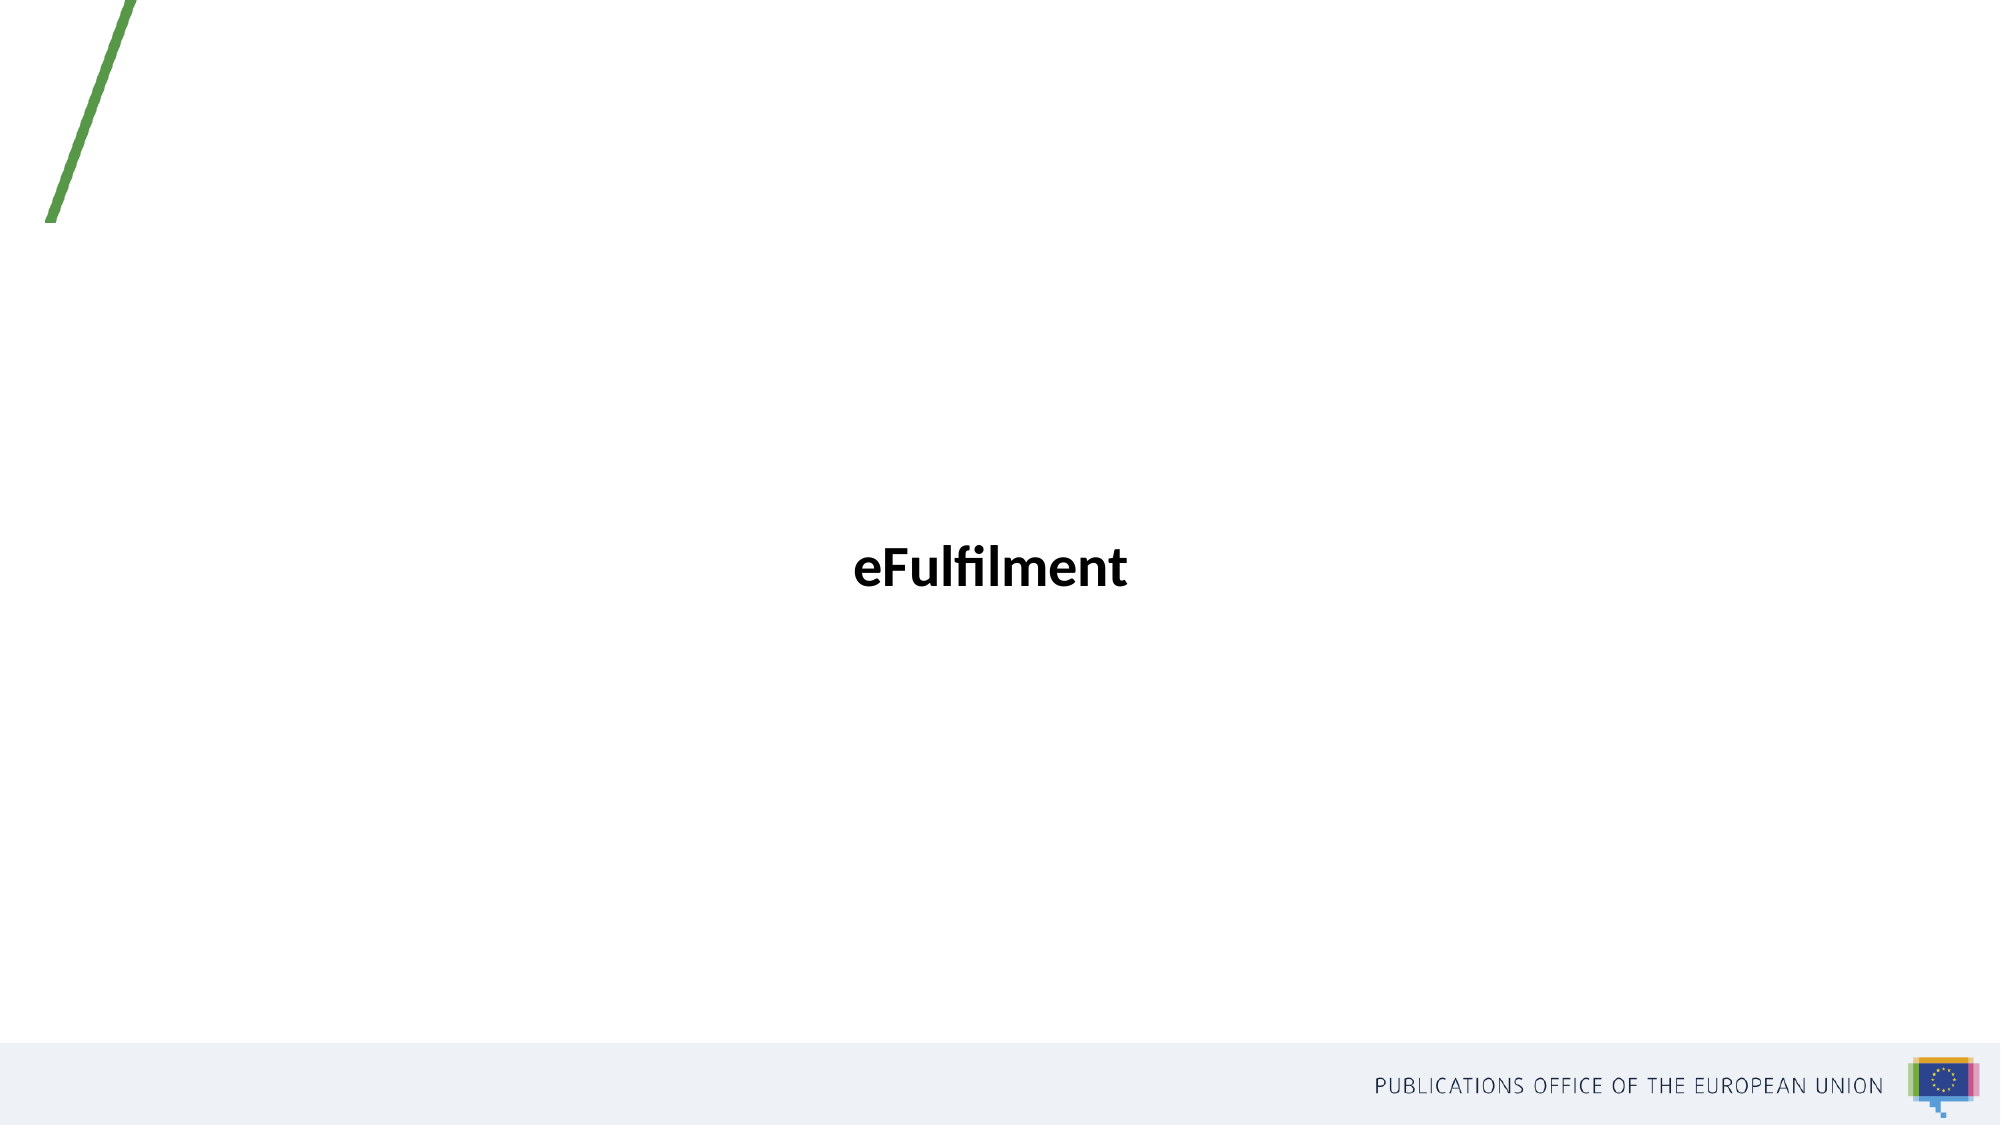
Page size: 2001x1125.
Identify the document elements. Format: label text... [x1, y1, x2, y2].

picture [0, 0, 2001, 1125]
title eFulfilment [241, 367, 1742, 759]
